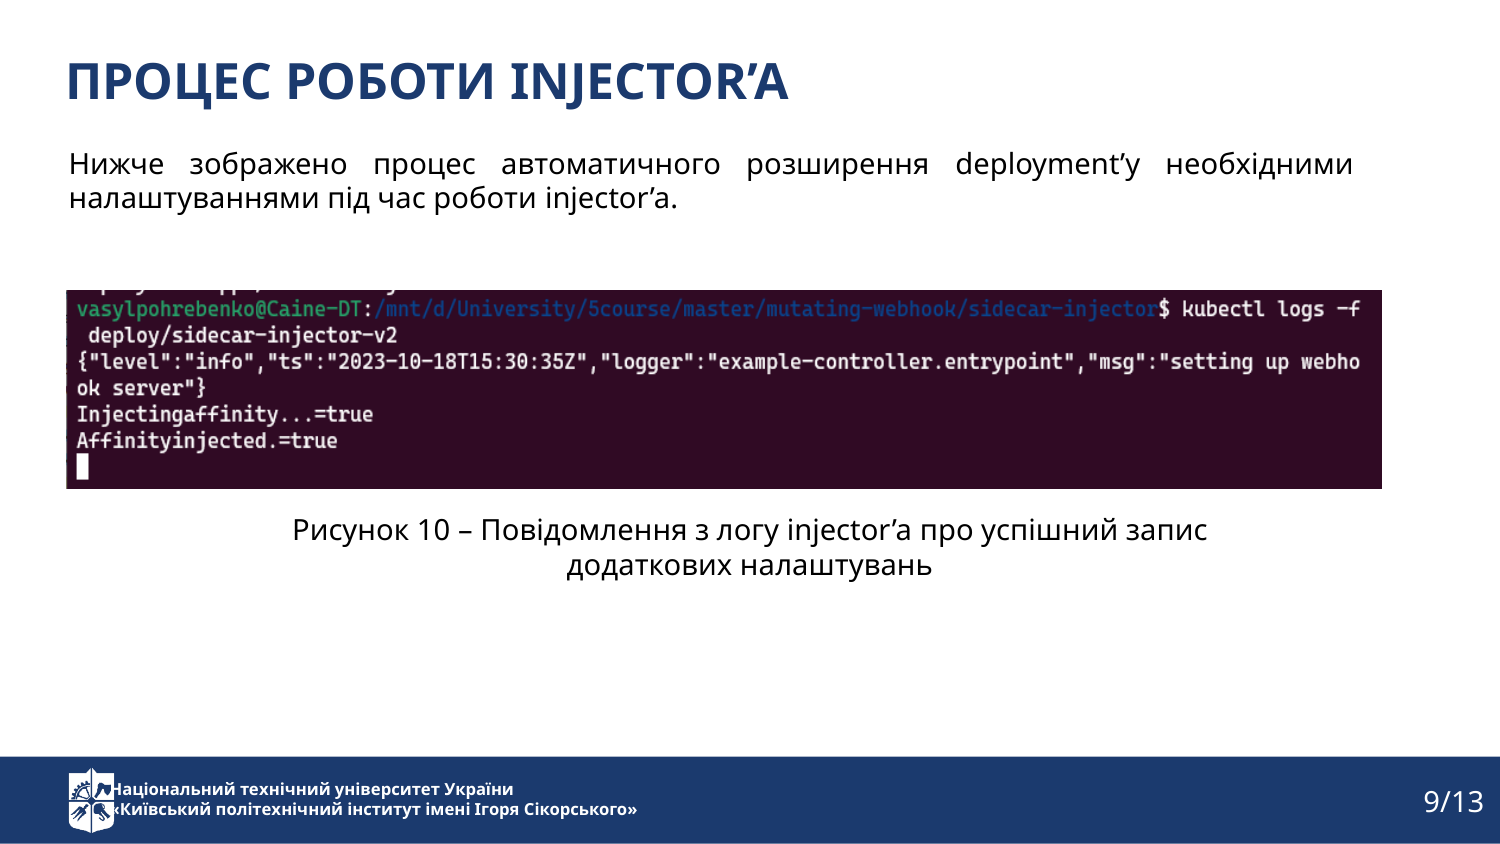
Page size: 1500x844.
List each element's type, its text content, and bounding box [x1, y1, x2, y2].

picture [66, 290, 1382, 489]
text_box 9/13 [1408, 776, 1500, 827]
list Процес роботи injector’a [53, 53, 959, 137]
picture [66, 767, 116, 833]
text_box Рисунок 10 – Повідомлення з логу injector’a про успішний запис додаткових налаштувань [246, 503, 1253, 589]
text_box Нижче зображено процес автоматичного розширення deployment’у необхідними налаштуваннями під час роботи injector’a. [53, 137, 1369, 223]
